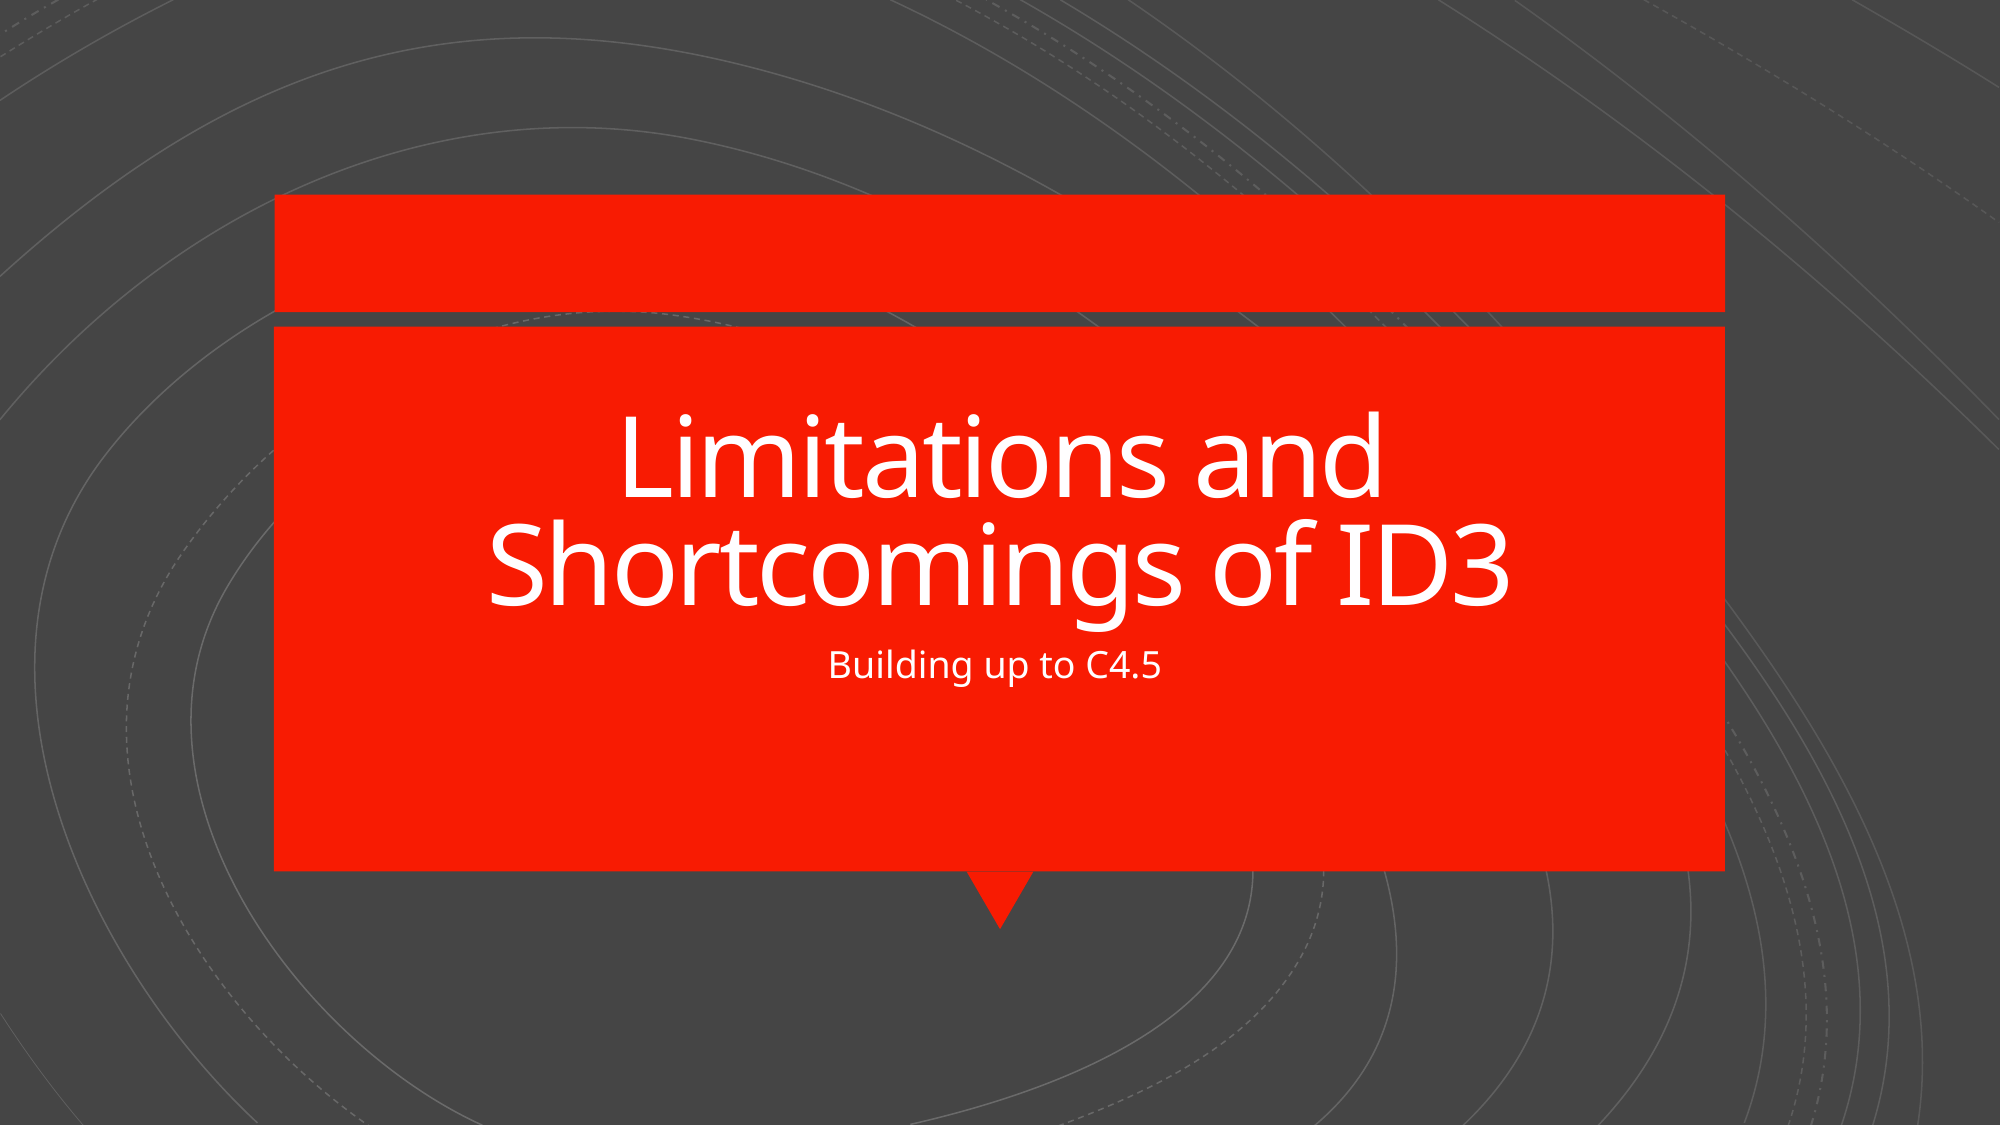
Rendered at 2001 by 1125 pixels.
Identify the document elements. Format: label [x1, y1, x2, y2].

text_box [0, 0, 2000, 1125]
text_box [273, 194, 1726, 930]
